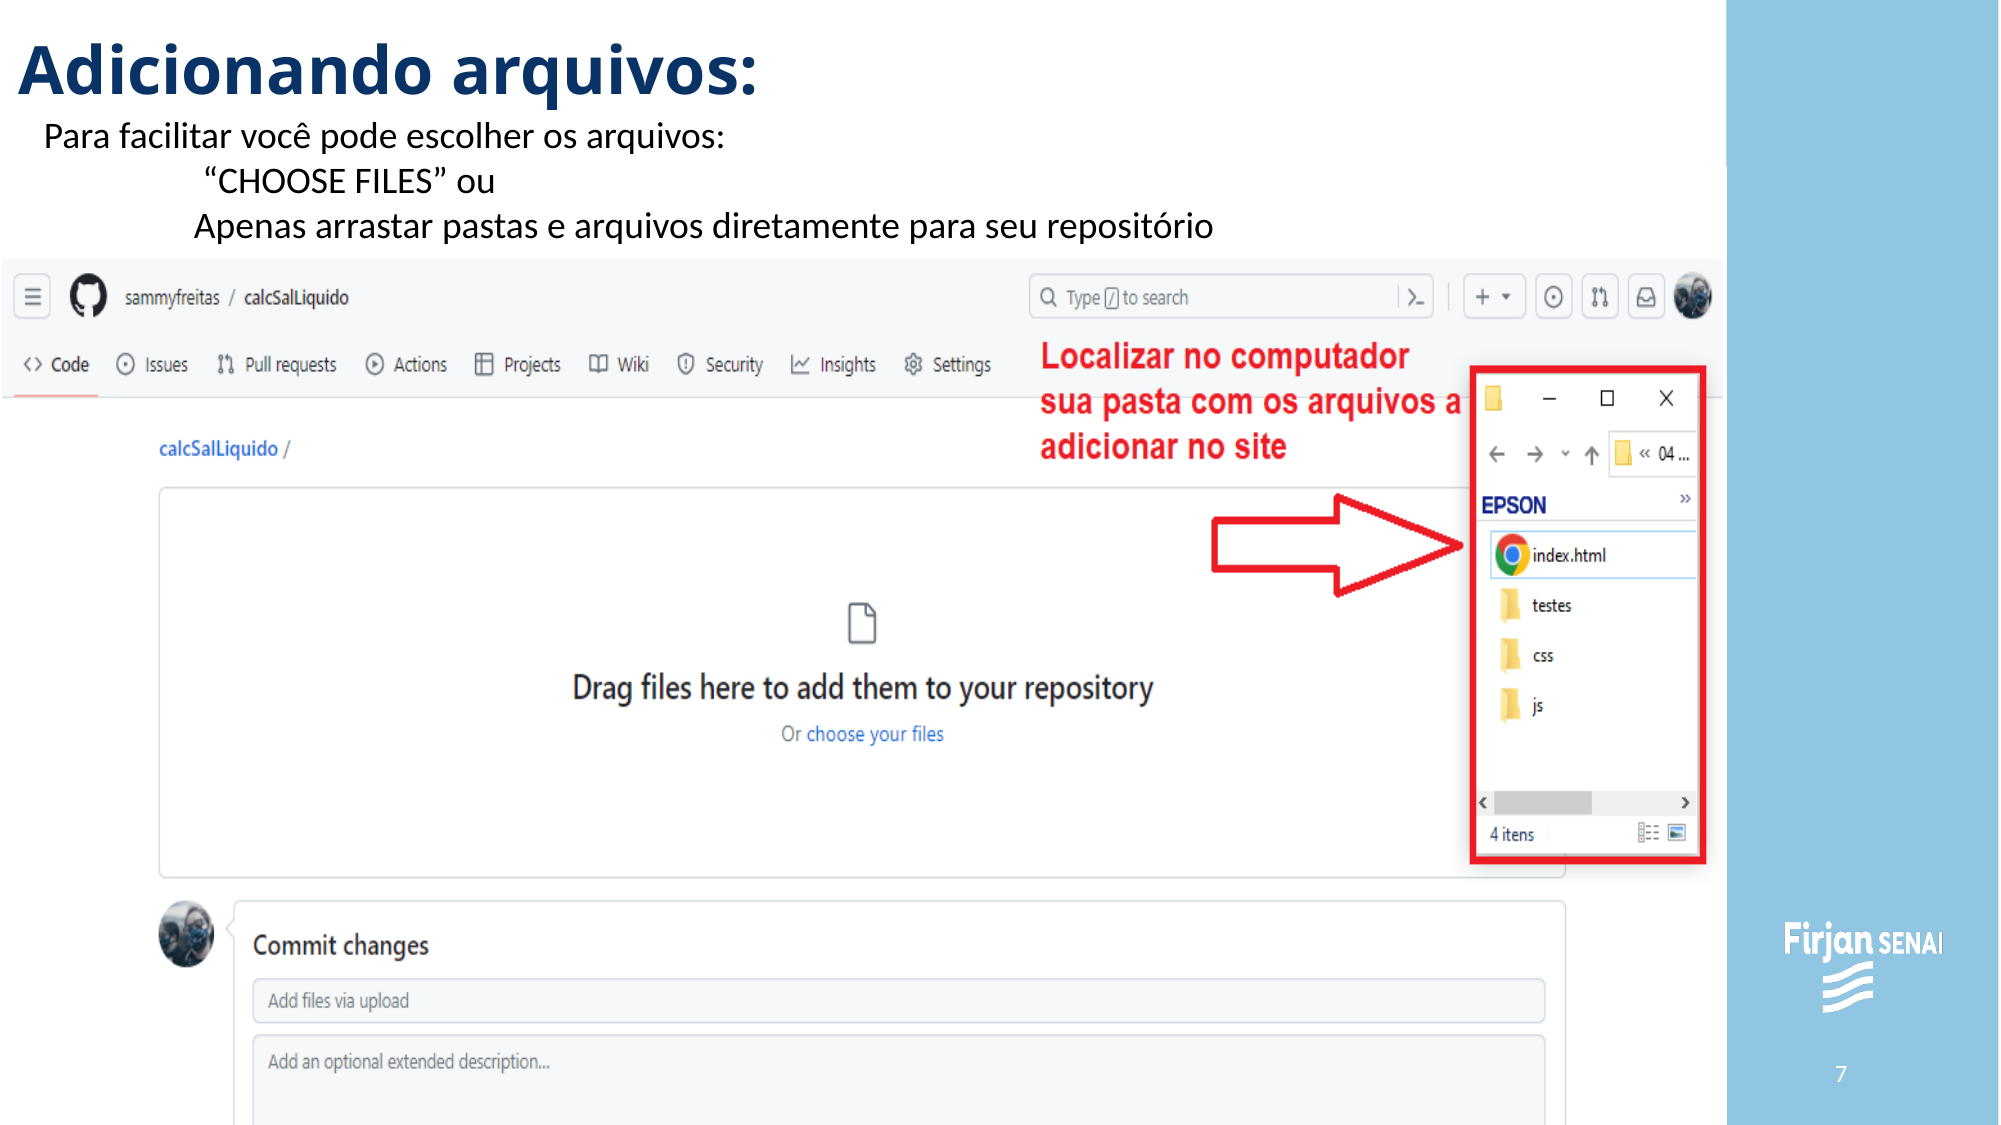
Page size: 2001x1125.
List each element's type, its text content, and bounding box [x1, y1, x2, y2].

picture [2, 166, 1727, 1125]
picture [1780, 918, 1945, 1014]
text_box [1725, 0, 2000, 1125]
text_box Para facilitar você pode escolher os arquivos: “CHOOSE FILES” ou Apenas arrastar pastas e arquivos diretamente para seu repositório [29, 104, 1442, 166]
slide_number 7 [1727, 1042, 1863, 1103]
title Adicionando arquivos: [3, 0, 1729, 146]
